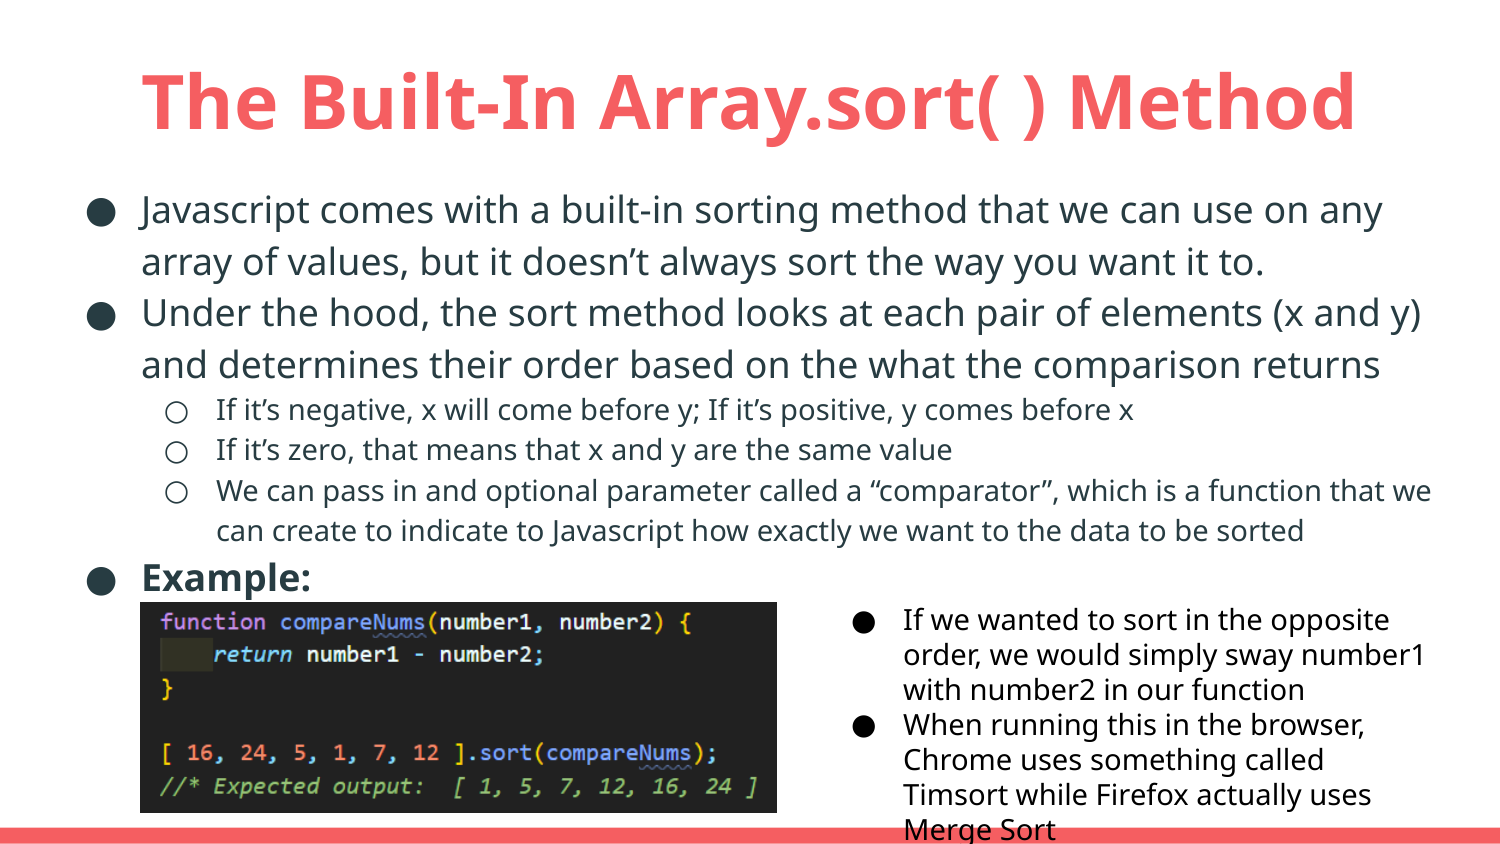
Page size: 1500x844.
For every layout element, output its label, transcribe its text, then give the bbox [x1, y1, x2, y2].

title The Built-In Array.sort( ) Method [51, 39, 1449, 142]
list Javascript comes with a built-in sorting method that we can use on any array of values, but it doesn’t always sort the way you want it to. Under the hood, the sort method looks at each pair of elements (x and y) and determines their order based on the what the comparison returns If it’s negative, x will come before y; If it’s positive, y comes before x If it’s zero, that means that x and y are the same value We can pass in and optional parameter called a “comparator”, which is a function that we can create to indicate to Javascript how exactly we want to the data to be sorted Example: [51, 164, 1449, 616]
text_box If we wanted to sort in the opposite order, we would simply sway number1 with number2 in our function When running this in the browser, Chrome uses something called Timsort while Firefox actually uses Merge Sort [813, 586, 1449, 844]
picture [140, 601, 777, 814]
